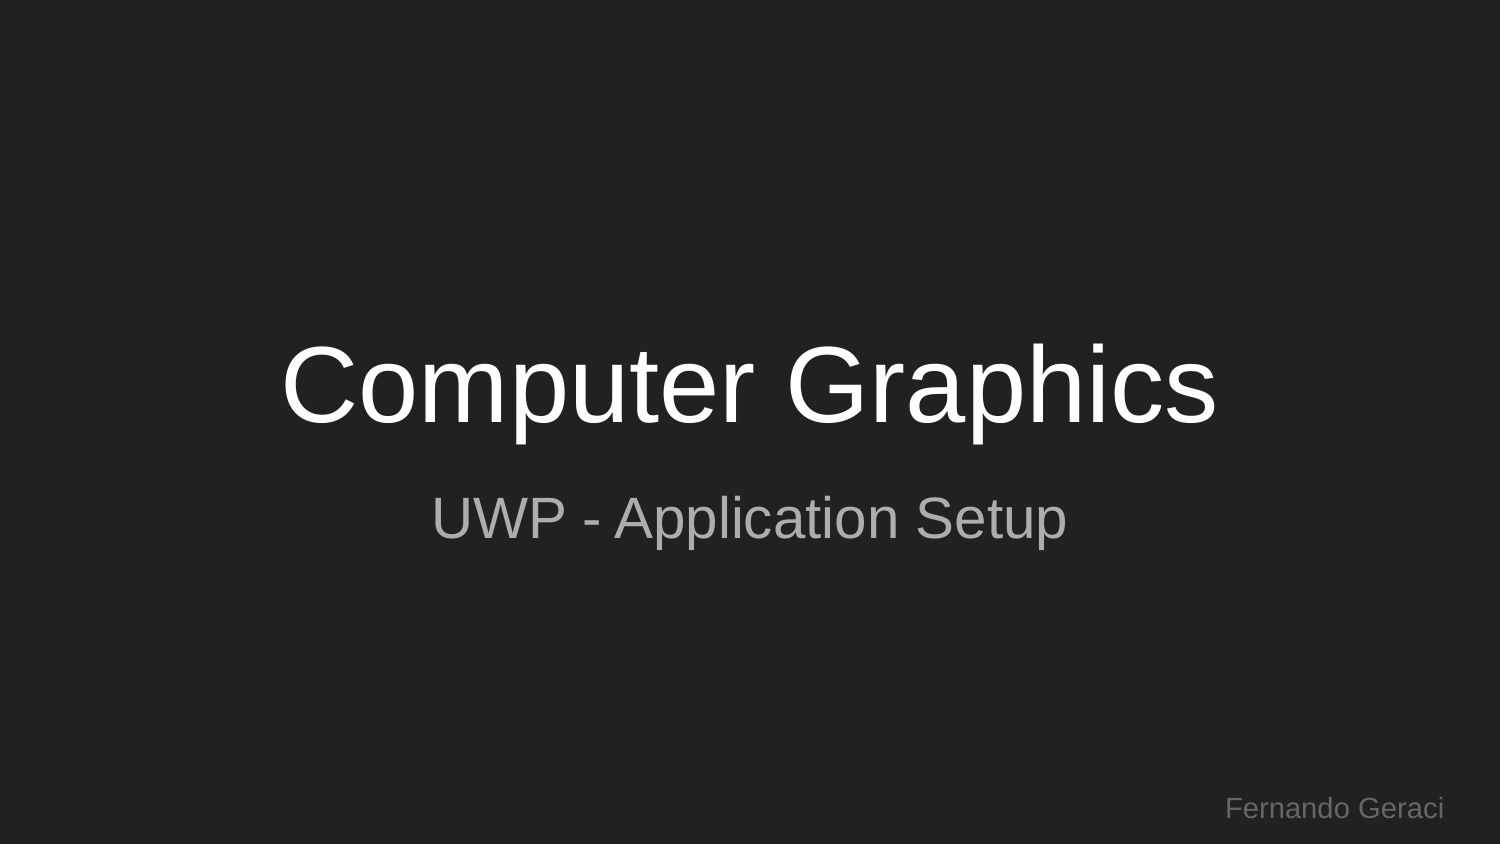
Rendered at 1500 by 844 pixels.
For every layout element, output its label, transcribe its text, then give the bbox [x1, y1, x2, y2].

text_box Fernando Geraci [1169, 774, 1500, 844]
title Computer Graphics [51, 122, 1449, 459]
subtitle UWP - Application Setup [51, 464, 1449, 831]
